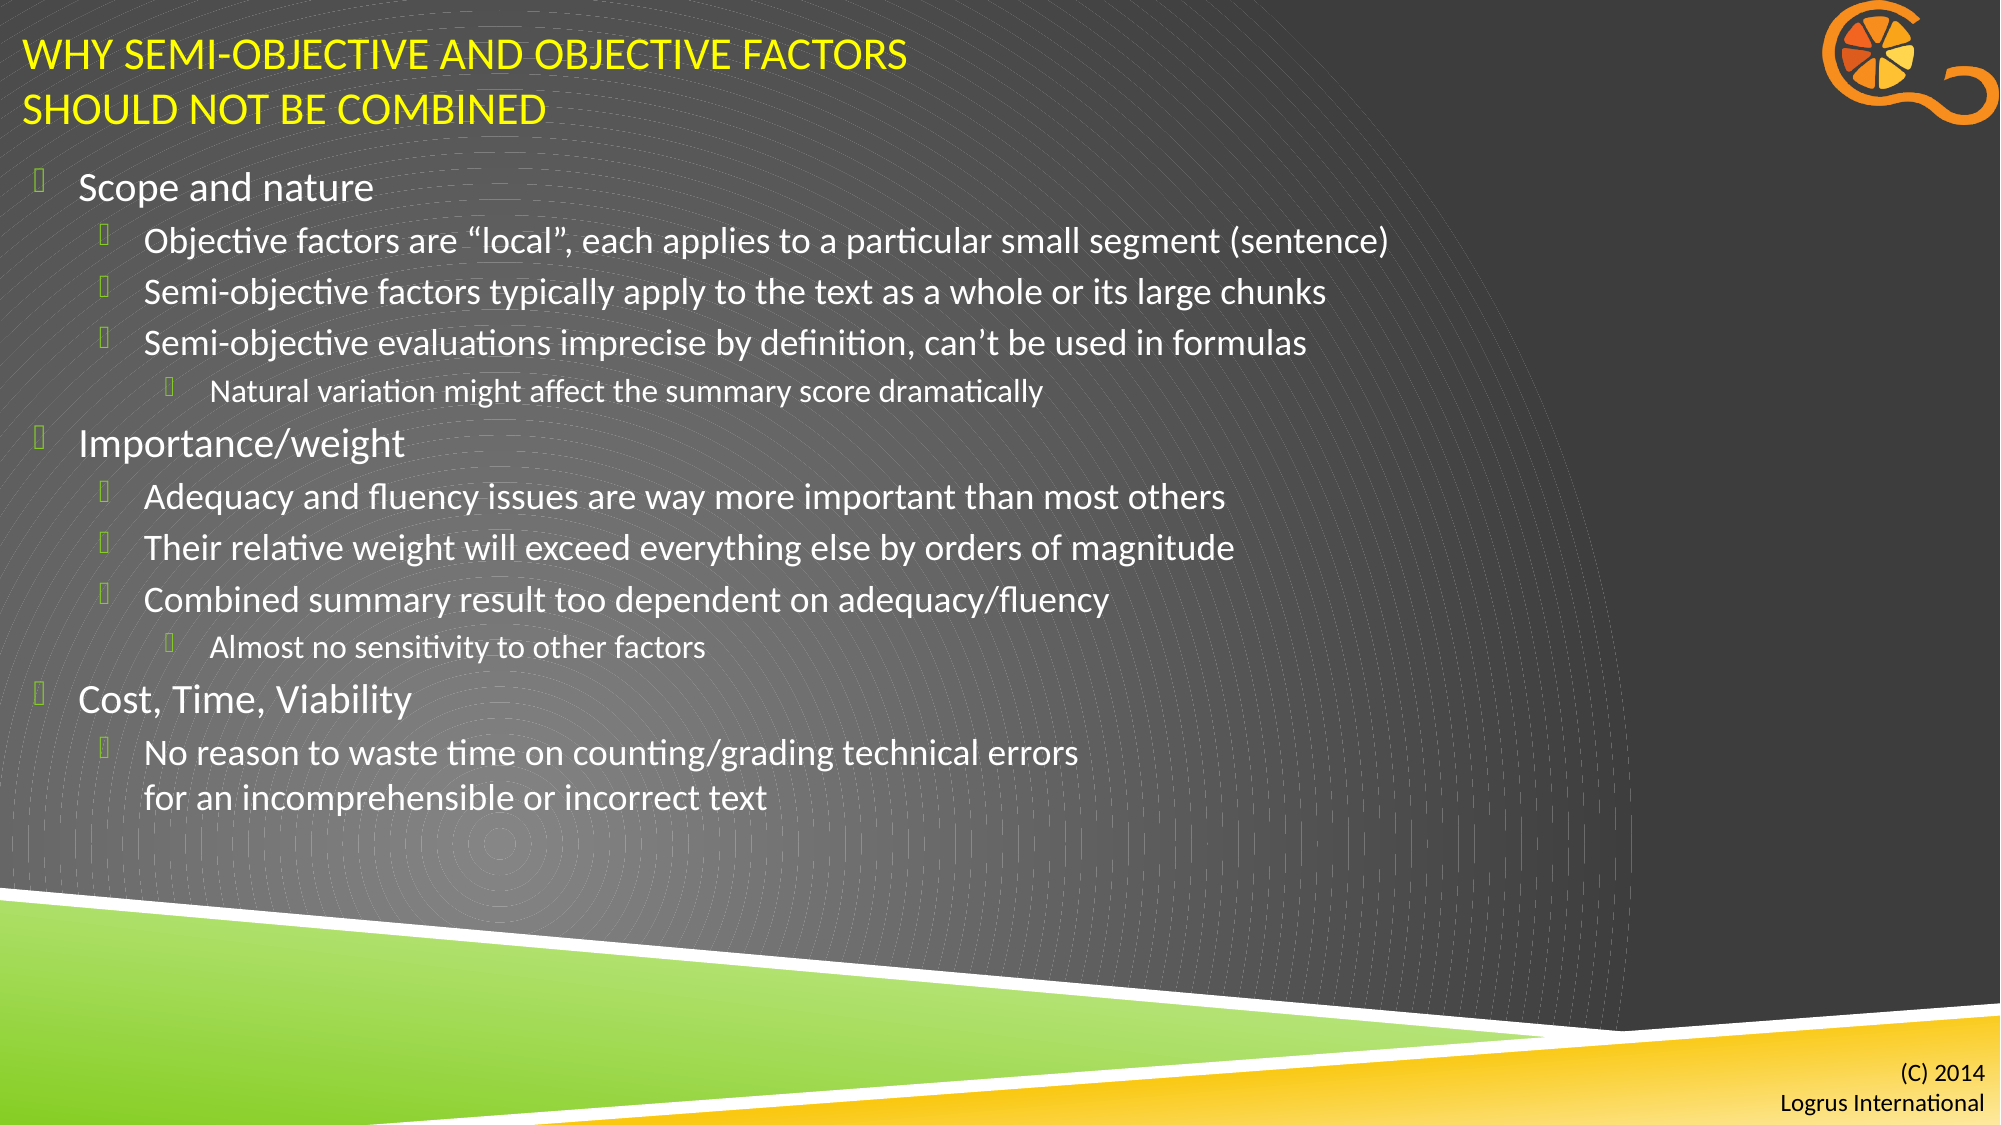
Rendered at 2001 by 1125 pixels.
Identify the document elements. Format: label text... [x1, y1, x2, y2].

list Scope and nature Objective factors are “local”, each applies to a particular small segment (sentence) Semi-objective factors typically apply to the text as a whole or its large chunks Semi-objective evaluations imprecise by definition, can’t be used in formulas Natural variation might affect the summary score dramatically Importance/weight Adequacy and fluency issues are way more important than most others Their relative weight will exceed everything else by orders of magnitude Combined summary result too dependent on adequacy/fluency Almost no sensitivity to other factors Cost, Time, Viability No reason to waste time on counting/grading technical errors for an incomprehensible or incorrect text [22, 151, 1522, 911]
title Why semi-objective and objective factors should not be combined [22, 15, 1398, 142]
picture [1822, 0, 1999, 125]
